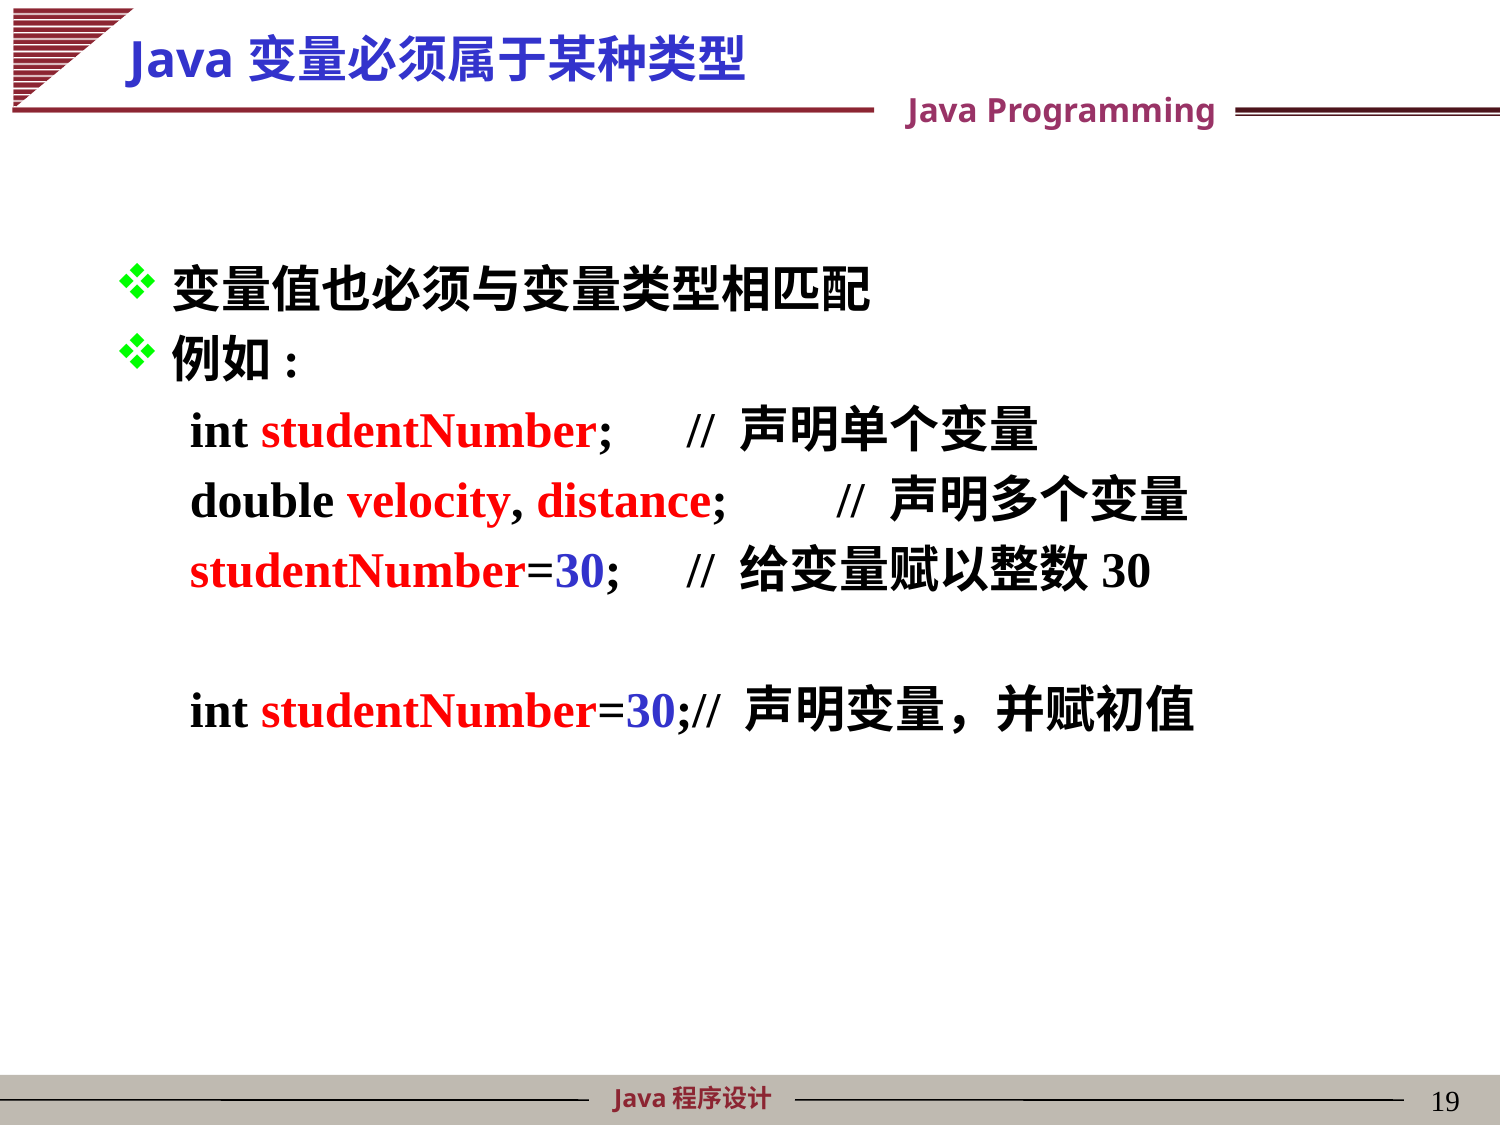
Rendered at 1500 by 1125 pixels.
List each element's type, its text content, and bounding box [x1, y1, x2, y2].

title Java变量必须属于某种类型 [114, 20, 1390, 96]
list 变量值也必须与变量类型相匹配 例如: int studentNumber; // 声明单个变量 double velocity, distance; // 声明多个变量 studentNumber=30; // 给变量赋以整数30 int studentNumber=30;// 声明变量，并赋初值 [99, 249, 1375, 925]
picture [12, 7, 875, 114]
picture [1235, 107, 1500, 116]
